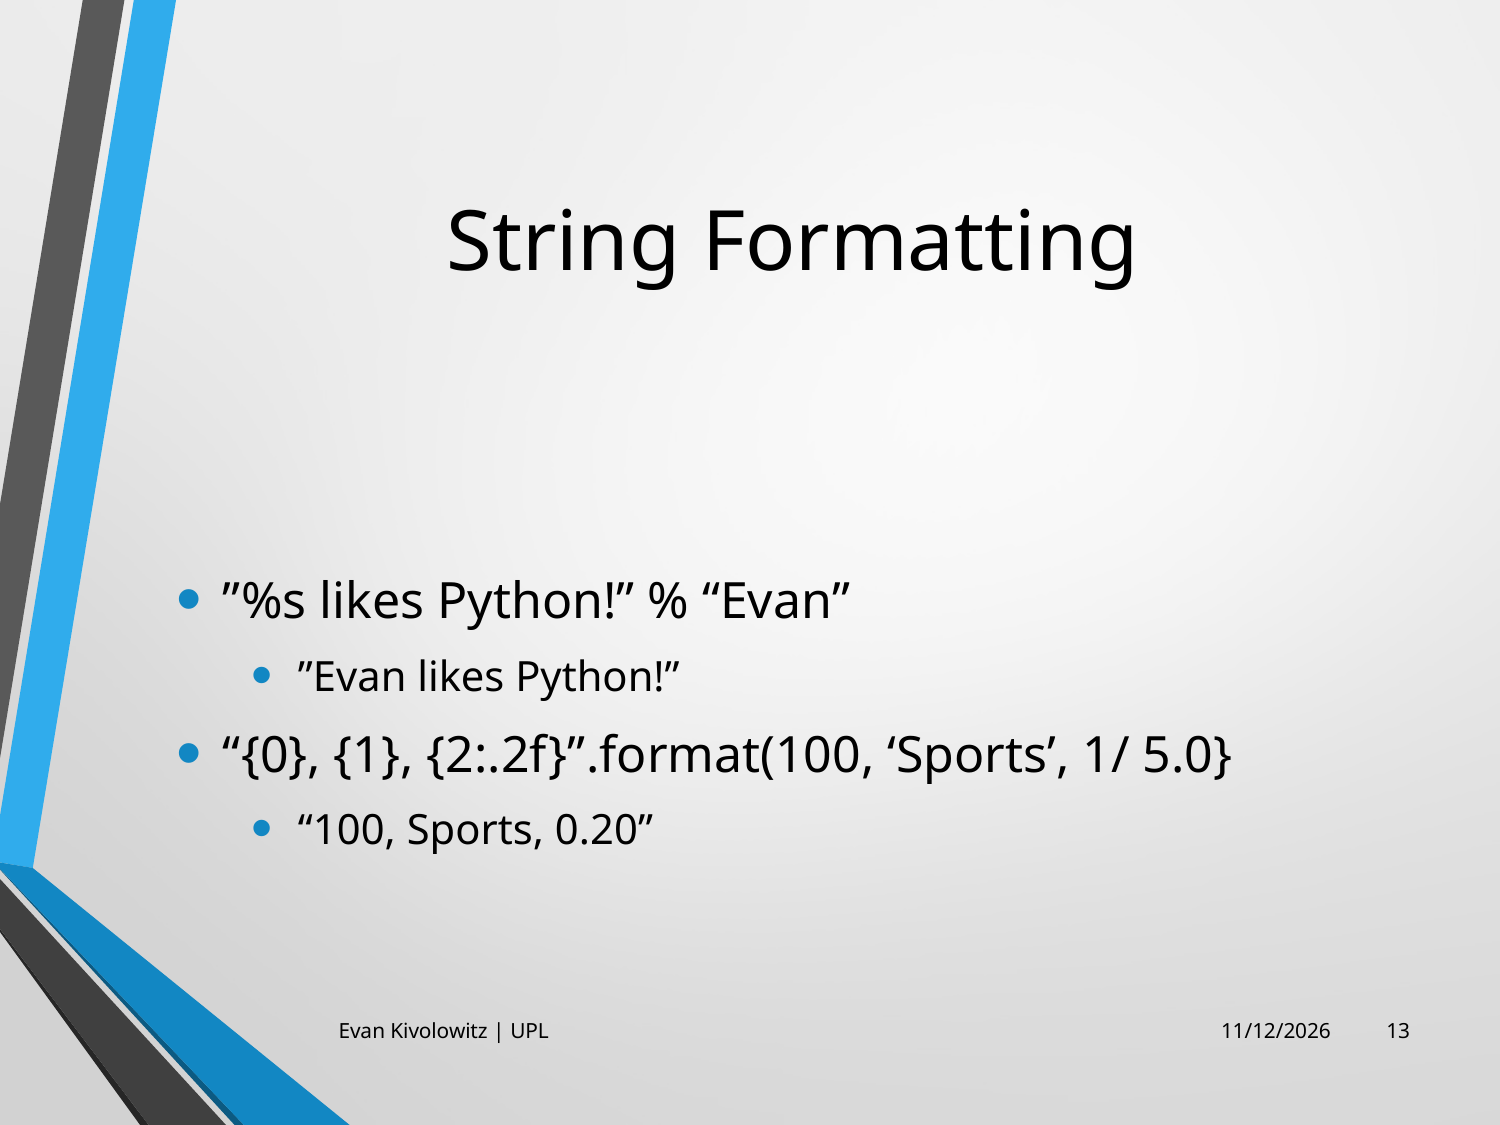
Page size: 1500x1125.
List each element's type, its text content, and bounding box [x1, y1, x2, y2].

list ”%s likes Python!” % “Evan” ”Evan likes Python!” “{0}, {1}, {2:.2f}”.format(100, ‘Sports’, 1/ 5.0} “100, Sports, 0.20” [161, 437, 1425, 985]
slide_number 13 [1354, 1001, 1425, 1062]
title String Formatting [161, 75, 1425, 400]
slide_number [1204, 1001, 1346, 1062]
footer Evan Kivolowitz | UPL [323, 1001, 1196, 1062]
